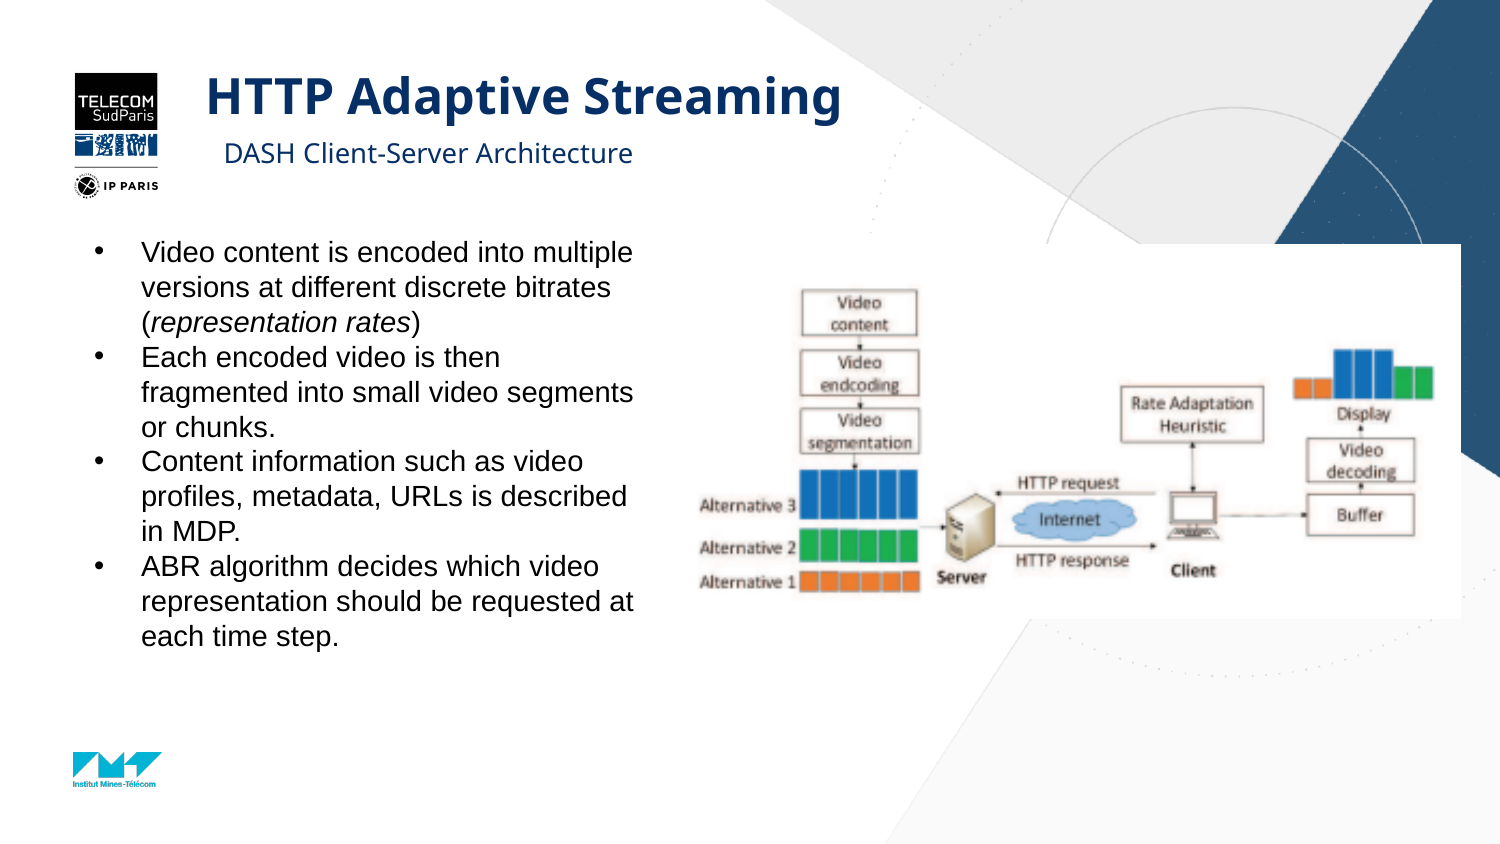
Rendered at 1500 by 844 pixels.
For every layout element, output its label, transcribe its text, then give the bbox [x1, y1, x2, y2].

text_box Video content is encoded into multiple versions at different discrete bitrates (representation rates) Each encoded video is then fragmented into small video segments or chunks. Content information such as video profiles, metadata, URLs is described in MDP. ABR algorithm decides which video representation should be requested at each time step. [79, 225, 667, 800]
title HTTP Adaptive Streaming [194, 70, 1297, 130]
subtitle DASH Client-Server Architecture [194, 134, 1297, 176]
picture [0, 0, 1500, 844]
